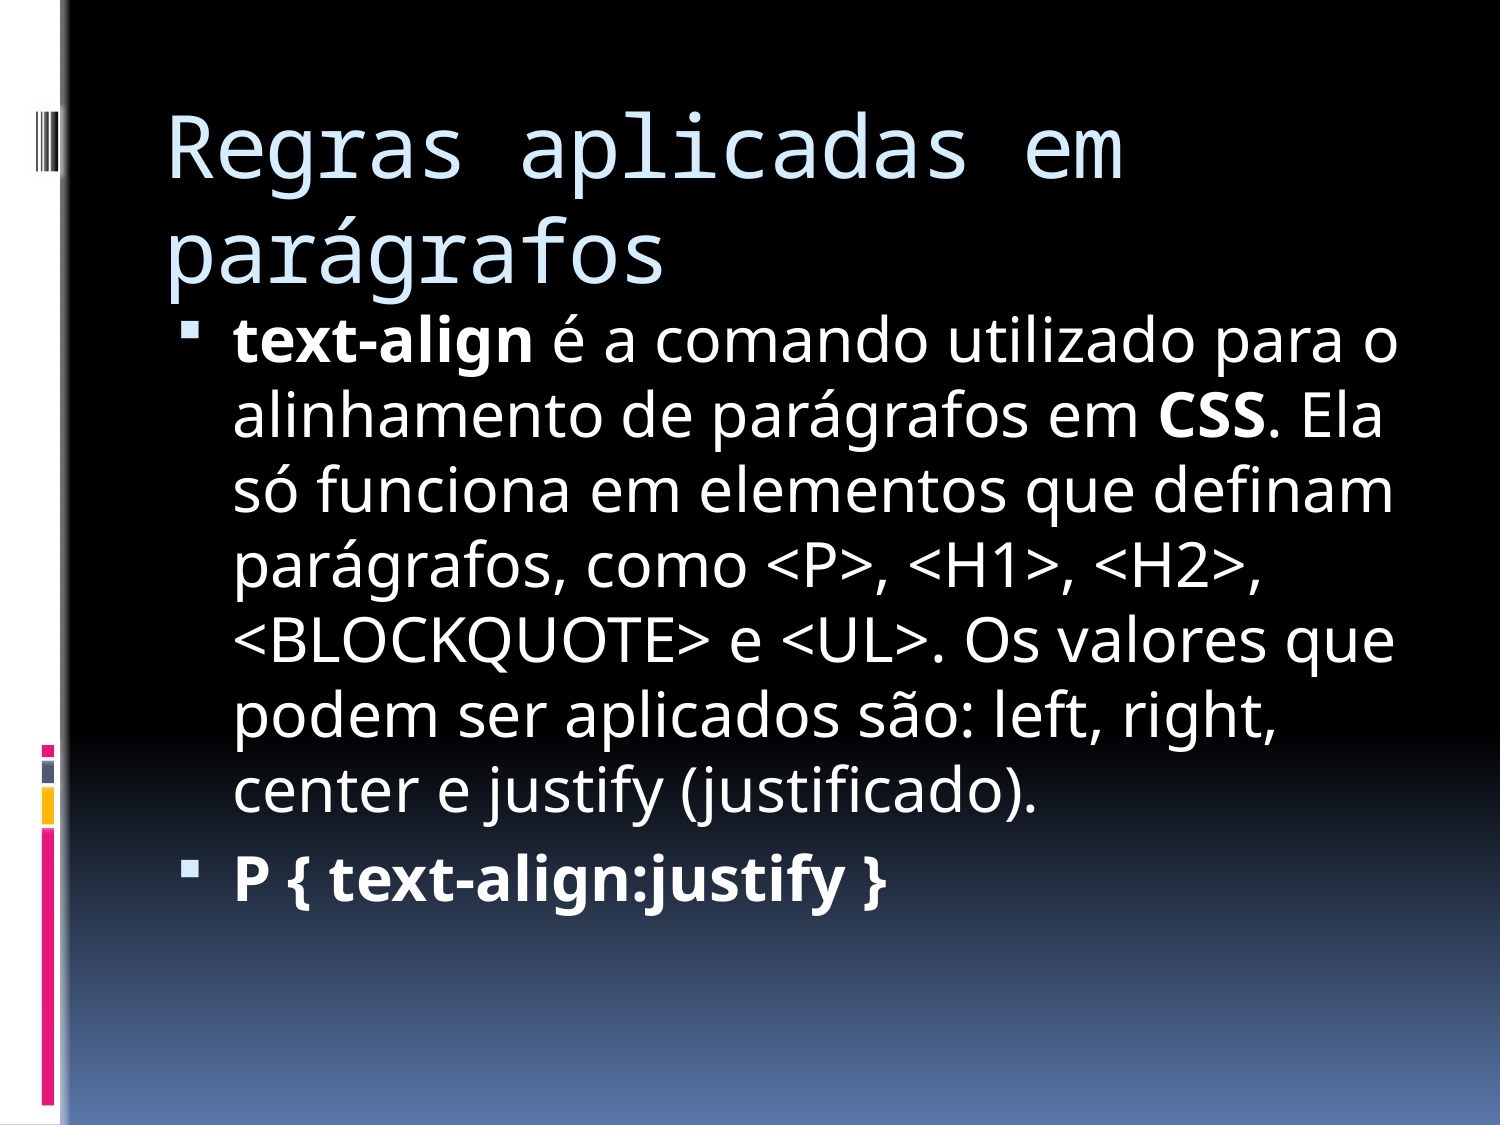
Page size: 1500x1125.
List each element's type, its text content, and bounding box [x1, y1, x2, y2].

list text-align é a comando utilizado para o alinhamento de parágrafos em CSS. Ela só funciona em elementos que definam parágrafos, como <P>, <H1>, <H2>, <BLOCKQUOTE> e <UL>. Os valores que podem ser aplicados são: left, right, center e justify (justificado). P { text-align:justify } [150, 292, 1425, 1043]
title Regras aplicadas em parágrafos [150, 84, 1425, 235]
